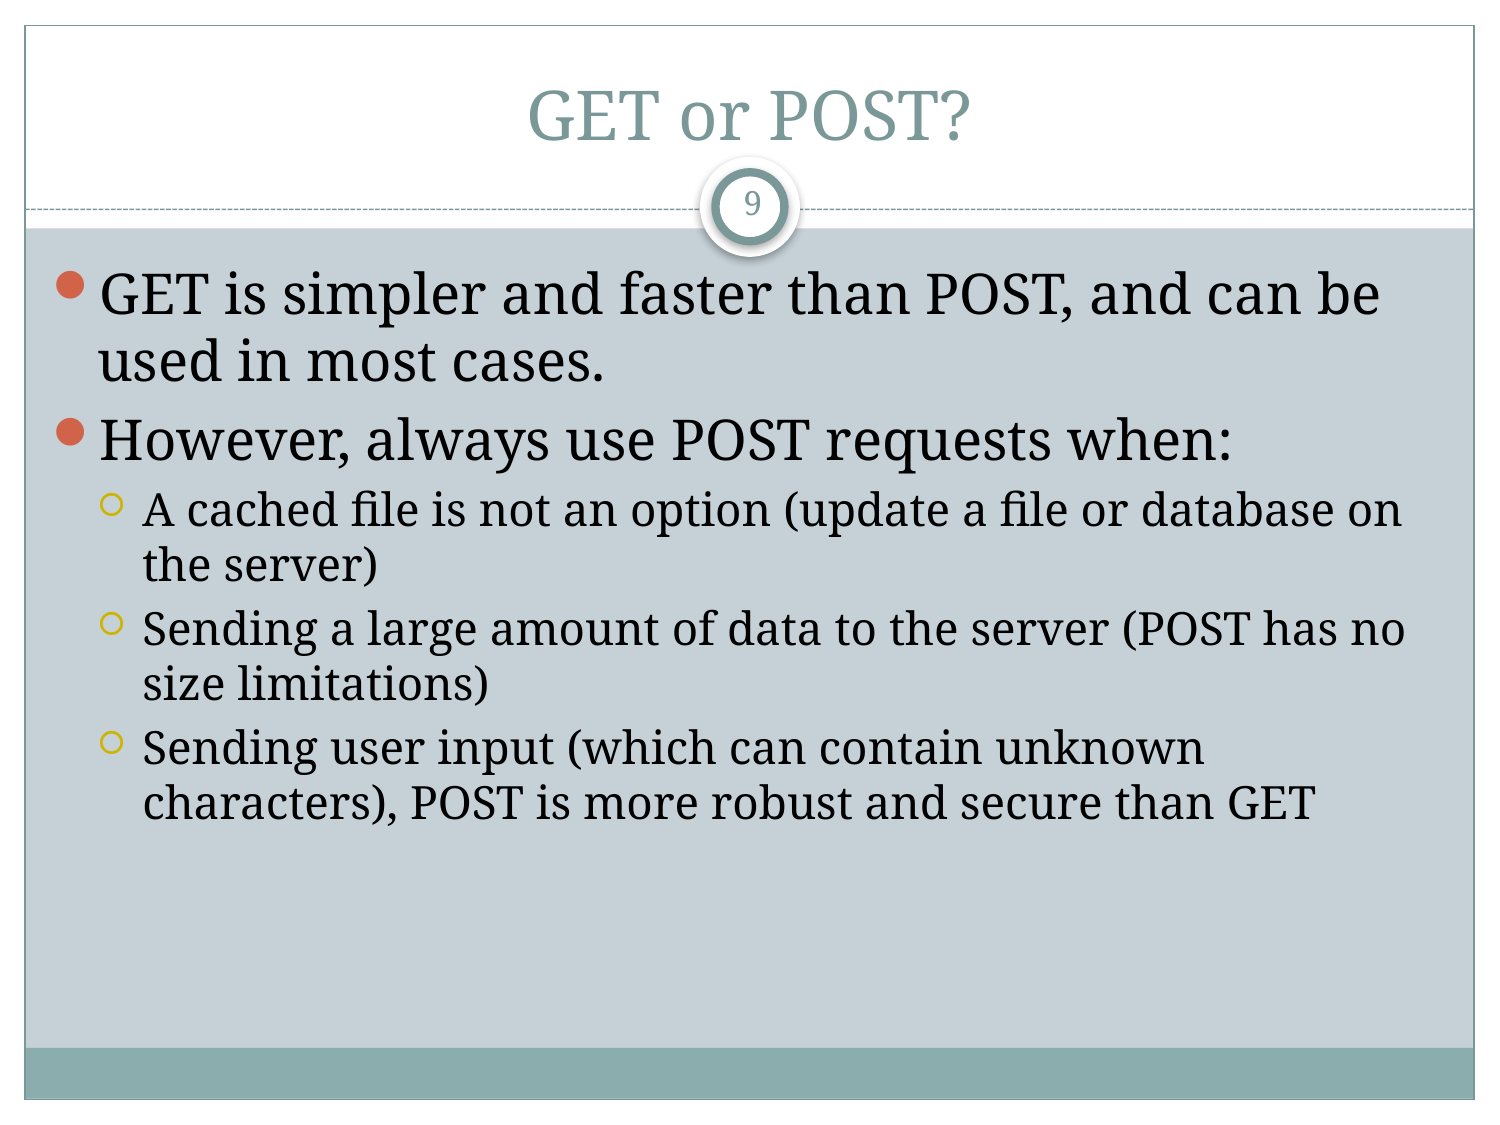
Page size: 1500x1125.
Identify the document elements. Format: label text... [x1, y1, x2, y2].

slide_number 9 [715, 168, 791, 241]
list GET is simpler and faster than POST, and can be used in most cases. However, always use POST requests when: A cached file is not an option (update a file or database on the server) Sending a large amount of data to the server (POST has no size limitations) Sending user input (which can contain unknown characters), POST is more robust and secure than GET [37, 250, 1445, 1050]
title GET or POST? [49, 37, 1450, 162]
